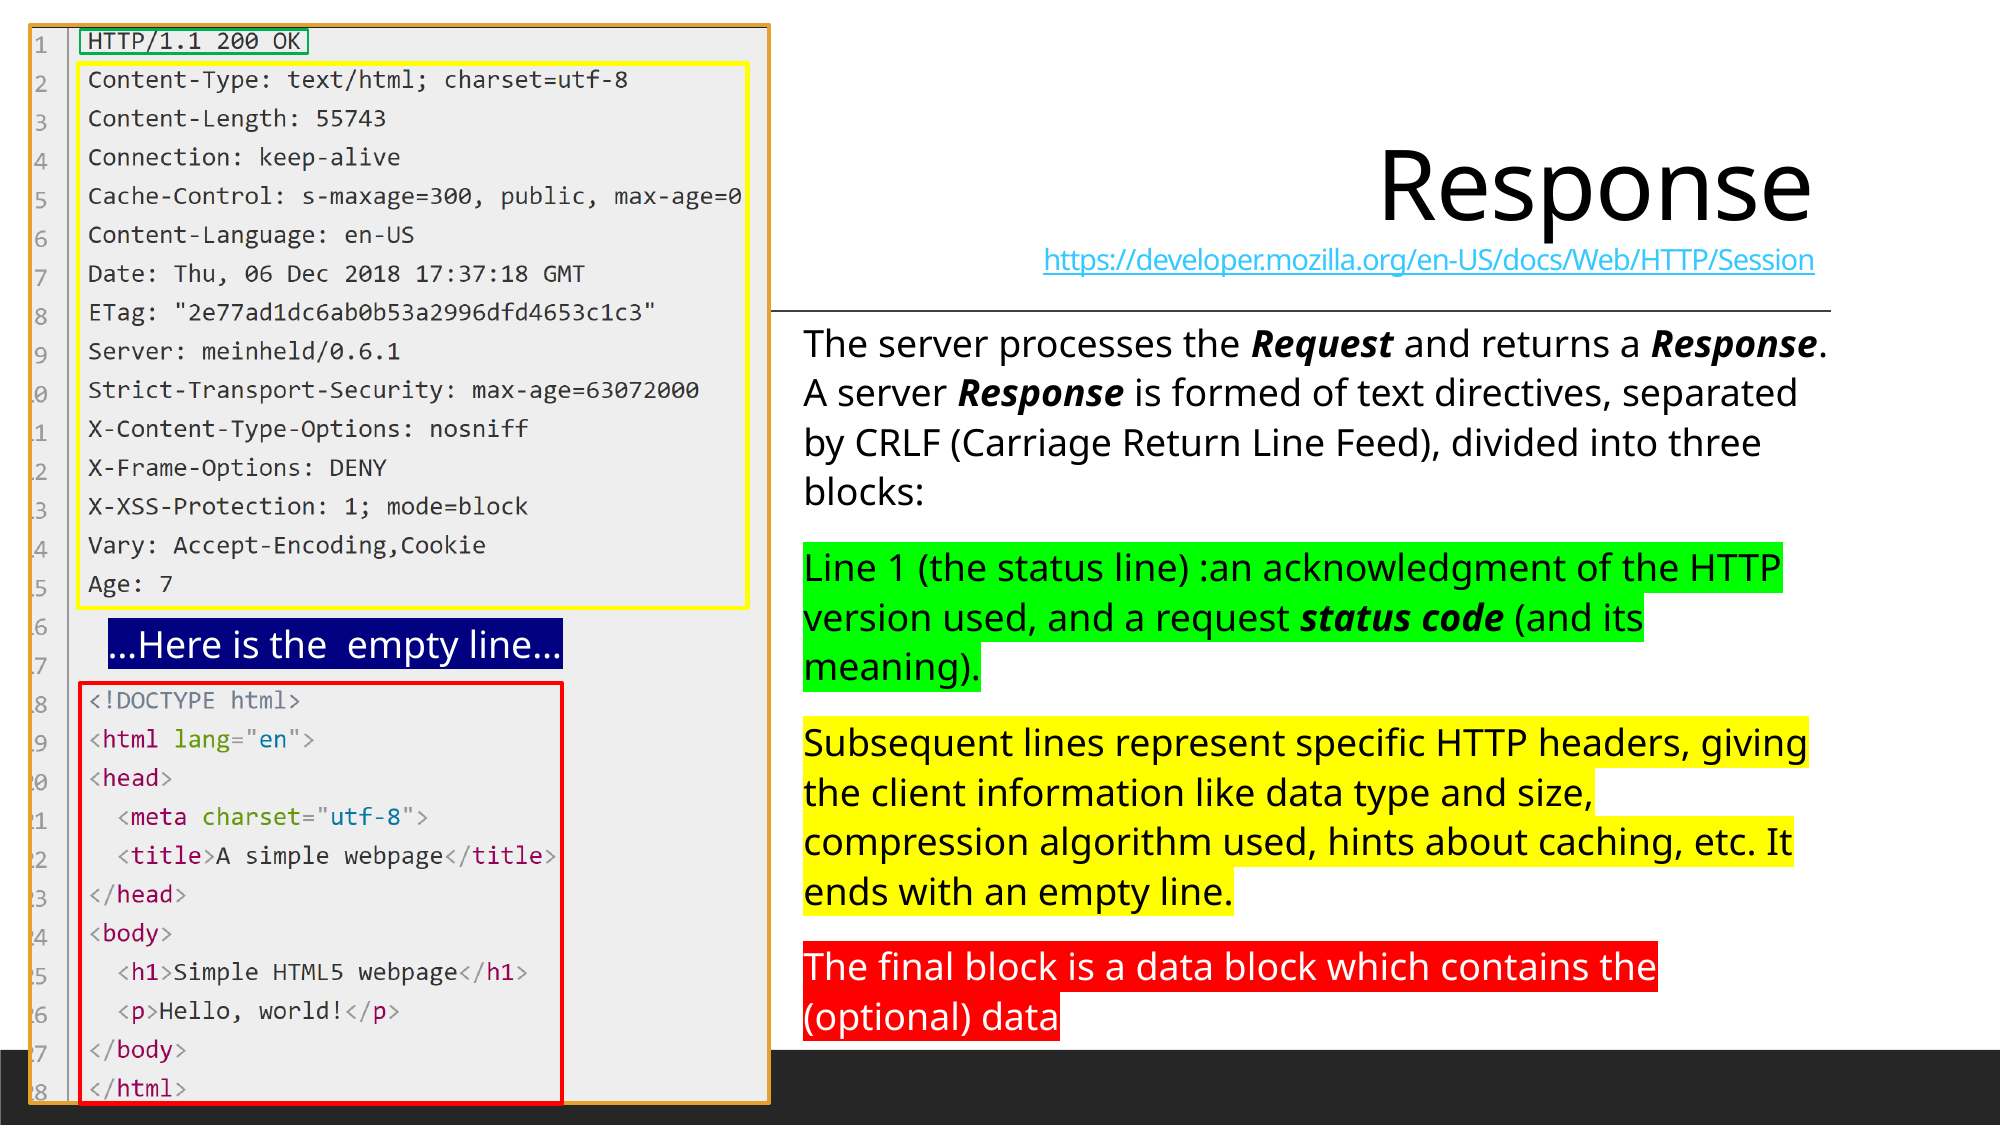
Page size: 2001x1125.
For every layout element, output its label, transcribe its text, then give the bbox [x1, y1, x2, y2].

list The server processes the Request and returns a Response. A server Response is formed of text directives, separated by CRLF (Carriage Return Line Feed), divided into three blocks: Line 1 (the status line) :an acknowledgment of the HTTP version used, and a request status code (and its meaning). Subsequent lines represent specific HTTP headers, giving the client information like data type and size, compression algorithm used, hints about caching, etc. It ends with an empty line. The final block is a data block which contains the (optional) data [803, 304, 1830, 1049]
picture [31, 26, 768, 1102]
title Response https://developer.mozilla.org/en-US/docs/Web/HTTP/Session [933, 47, 1830, 285]
